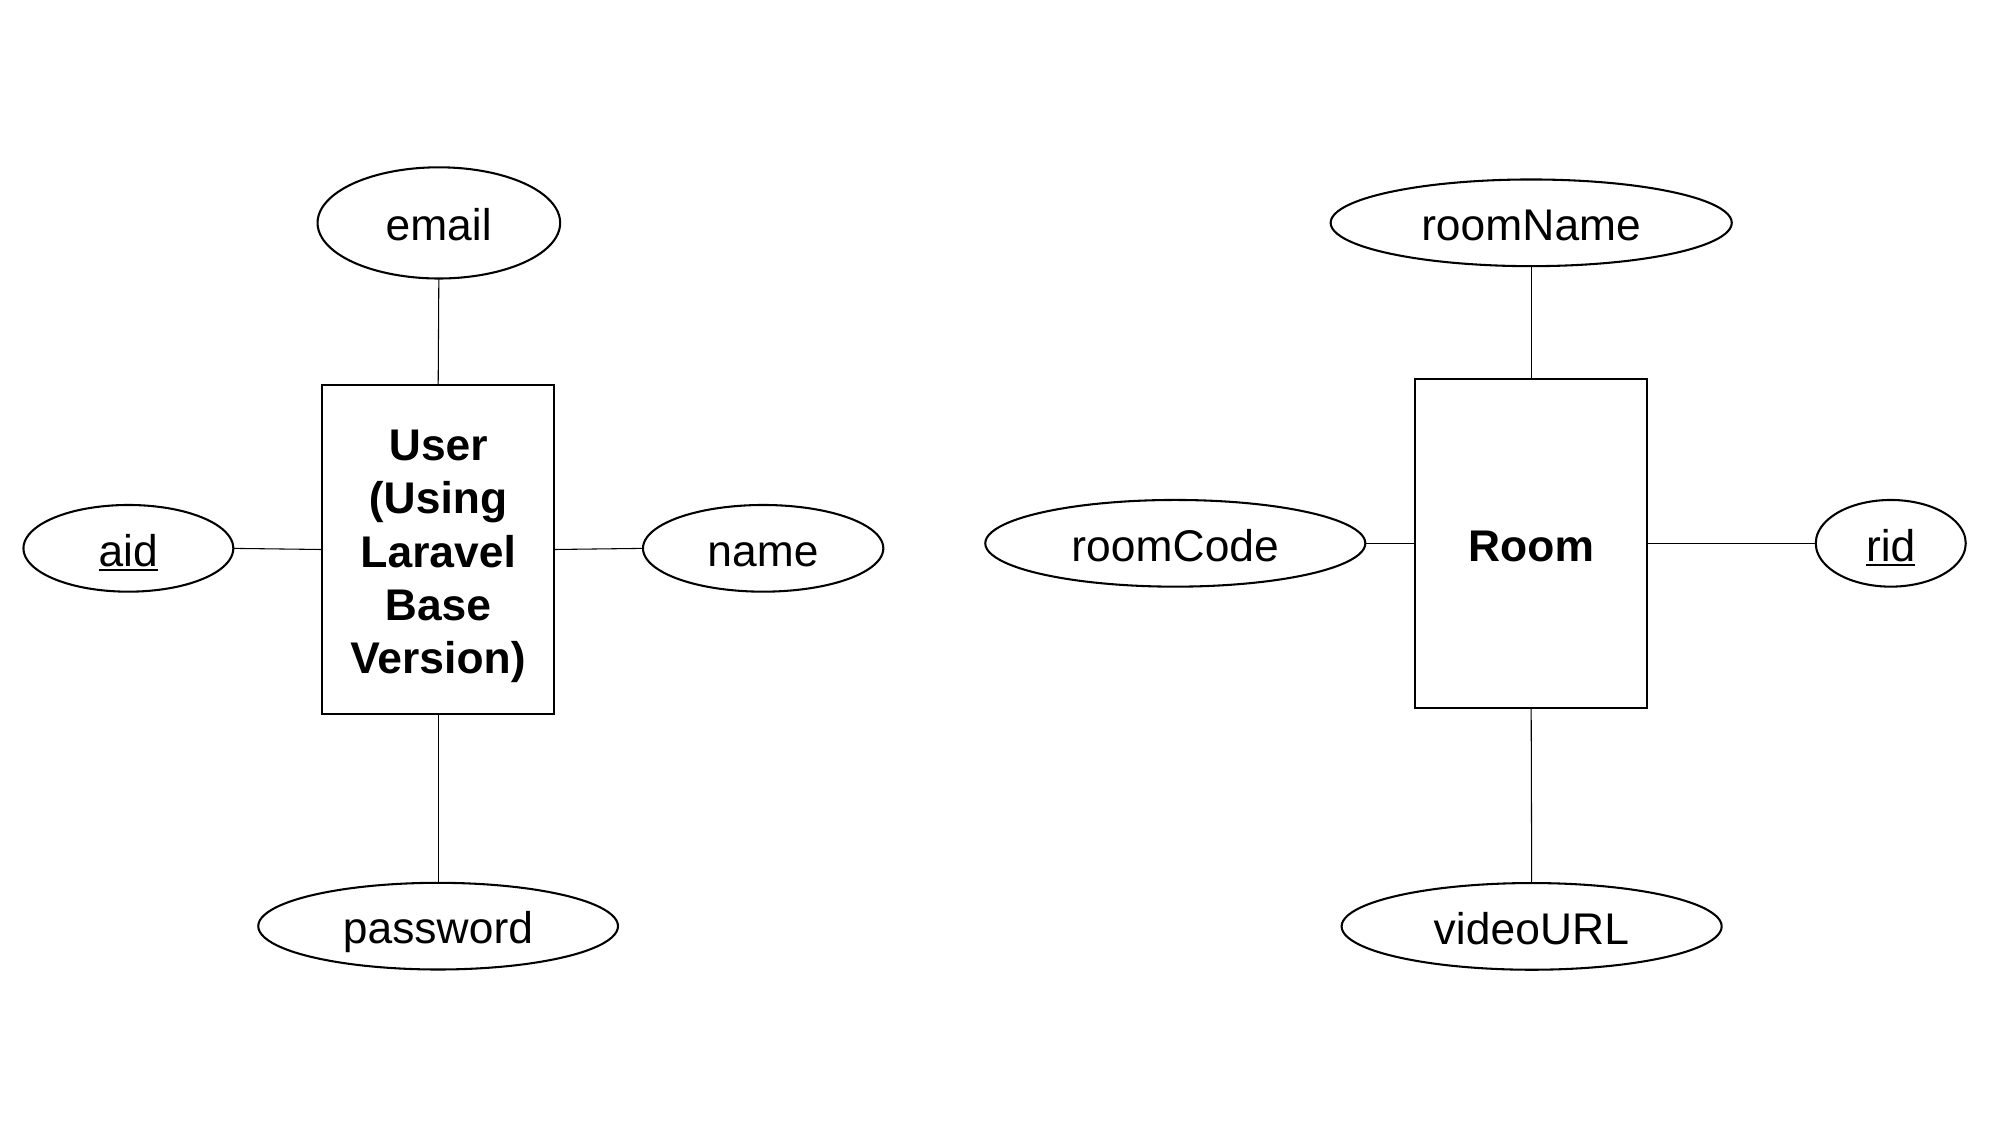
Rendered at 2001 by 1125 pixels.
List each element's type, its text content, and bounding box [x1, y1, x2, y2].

text_box User (Using Laravel Base Version) [321, 384, 555, 715]
text_box name [642, 503, 885, 593]
text_box rid [1814, 498, 1967, 588]
text_box aid [22, 503, 235, 593]
text_box password [257, 881, 620, 971]
text_box roomName [1329, 178, 1733, 268]
text_box Room [1414, 378, 1648, 709]
text_box roomCode [984, 498, 1367, 588]
text_box email [316, 166, 562, 280]
text_box videoURL [1340, 882, 1723, 971]
